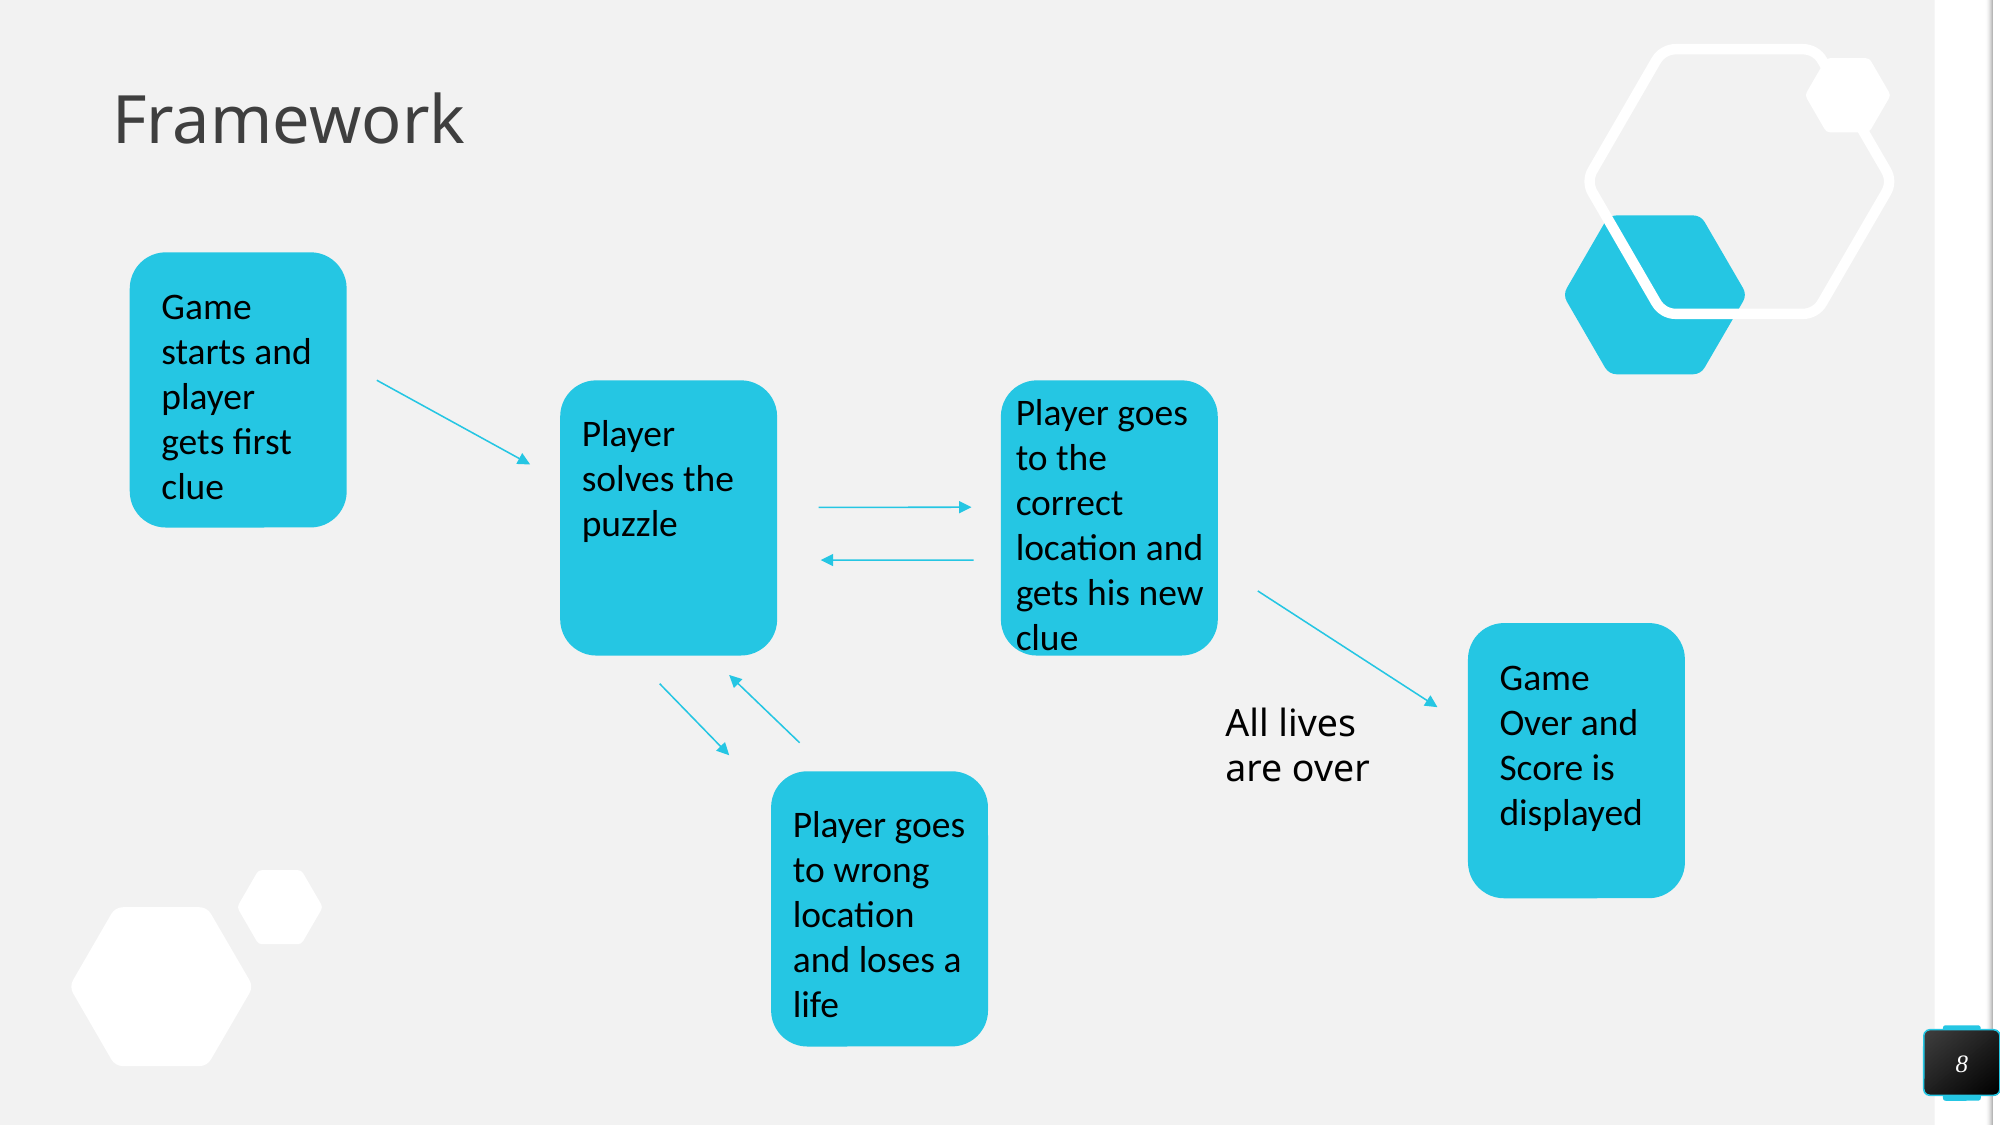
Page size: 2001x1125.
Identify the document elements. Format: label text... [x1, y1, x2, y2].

text_box [771, 771, 985, 1031]
text_box Player goes to the correct location and gets his new clue [1000, 380, 1228, 656]
slide_number ‹#› [1922, 1028, 2000, 1097]
text_box Framework [97, 78, 995, 150]
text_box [659, 683, 730, 756]
text_box All lives are over [1210, 683, 1438, 838]
text_box Game starts and player gets first clue [146, 274, 331, 491]
text_box Player goes to wrong location and loses a life [777, 792, 995, 1047]
text_box [560, 380, 774, 639]
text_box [376, 379, 531, 465]
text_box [728, 674, 800, 743]
text_box [1467, 623, 1685, 899]
text_box [129, 252, 347, 528]
text_box Game Over and Score is displayed [1484, 645, 1669, 862]
text_box Player solves the puzzle [566, 401, 784, 656]
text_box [1257, 590, 1438, 708]
